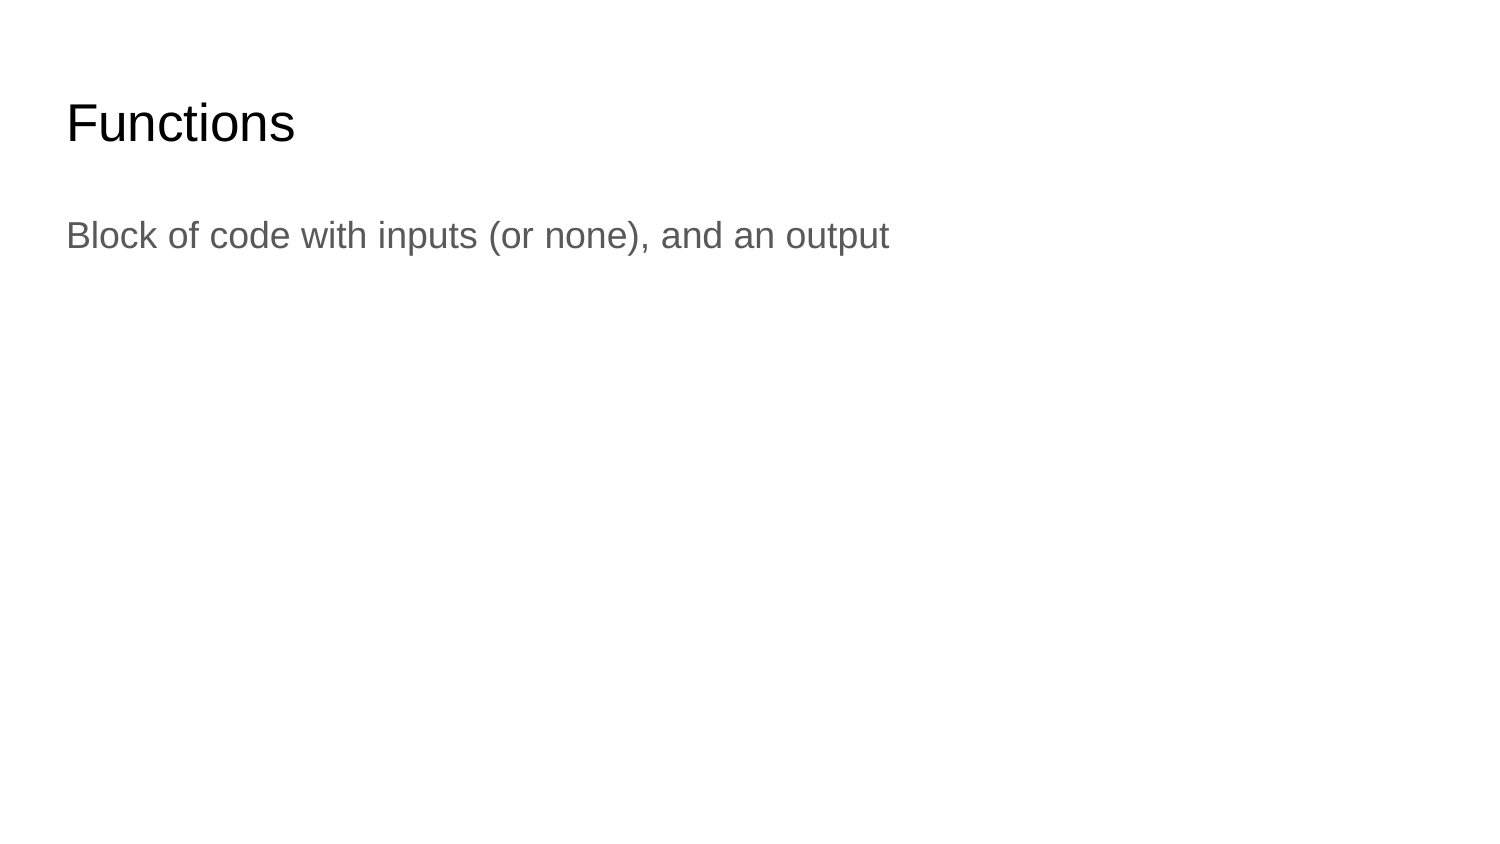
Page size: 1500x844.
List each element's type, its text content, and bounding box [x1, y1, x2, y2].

list Block of code with inputs (or none), and an output [51, 189, 1449, 750]
title Functions [51, 72, 1449, 167]
